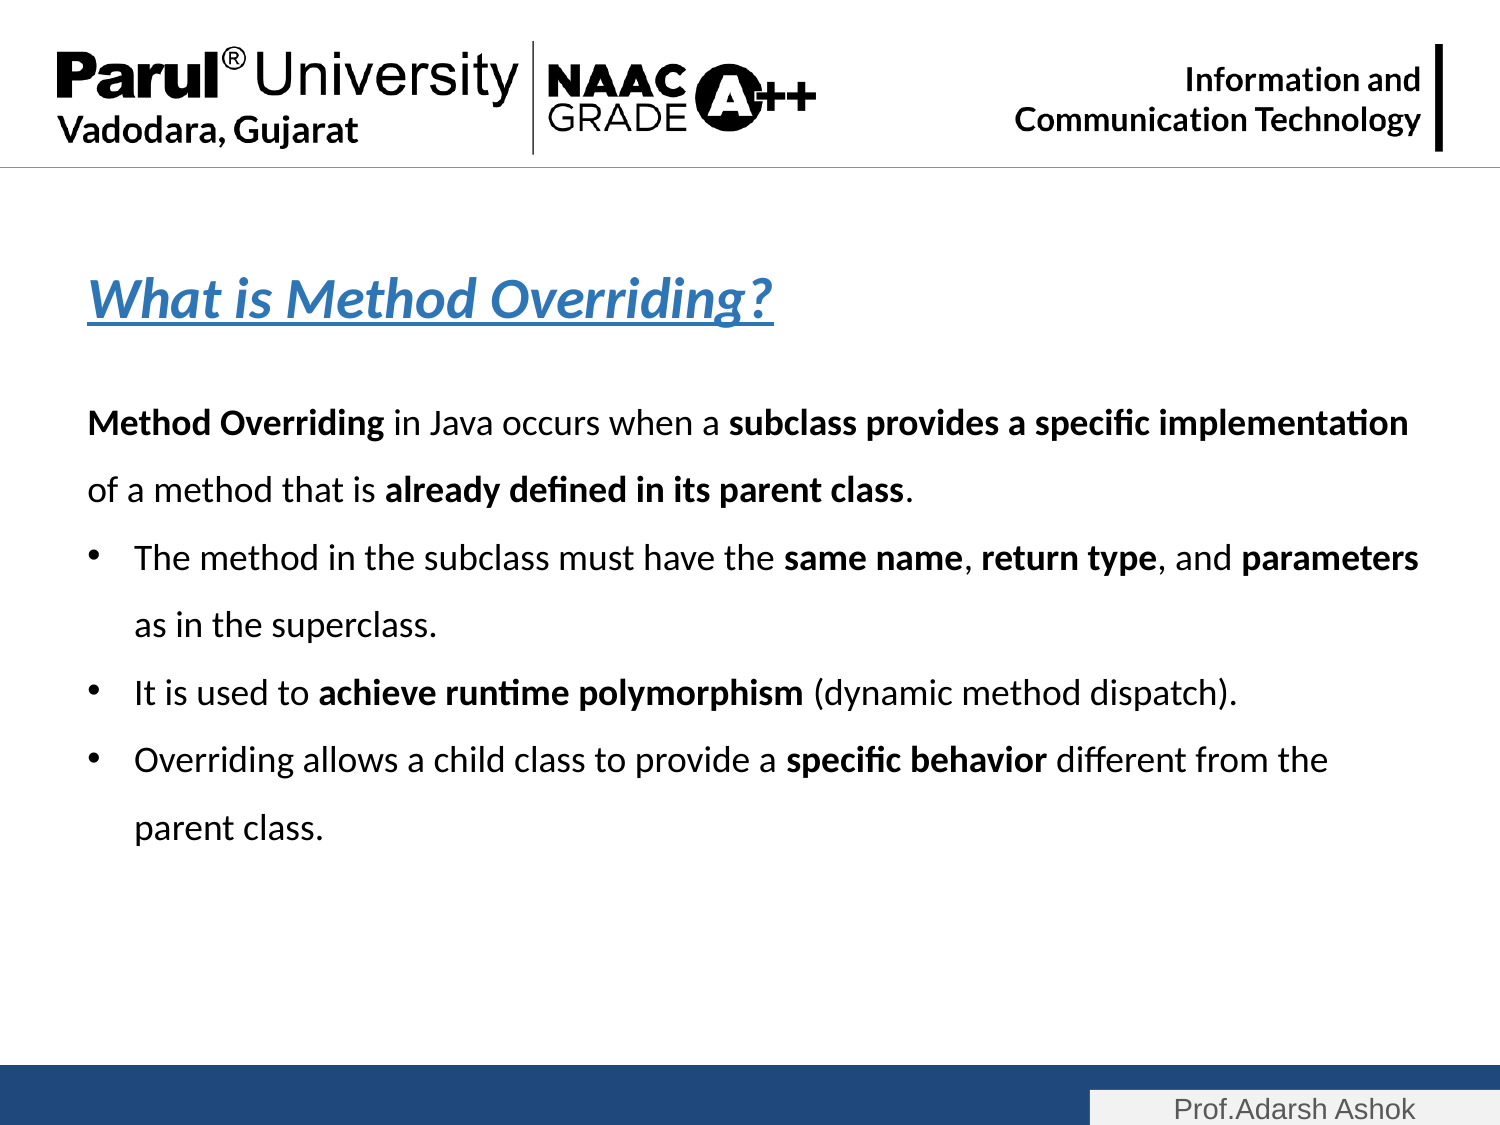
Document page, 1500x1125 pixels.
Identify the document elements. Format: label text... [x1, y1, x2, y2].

picture [57, 41, 1443, 155]
text_box Prof.Adarsh Ashok [1089, 1089, 1500, 1125]
text_box What is Method Overriding? Method Overriding in Java occurs when a subclass provides a specific implementation of a method that is already defined in its parent class. The method in the subclass must have the same name, return type, and parameters as in the superclass. It is used to achieve runtime polymorphism (dynamic method dispatch). Overriding allows a child class to provide a specific behavior different from the parent class. [72, 252, 1452, 855]
